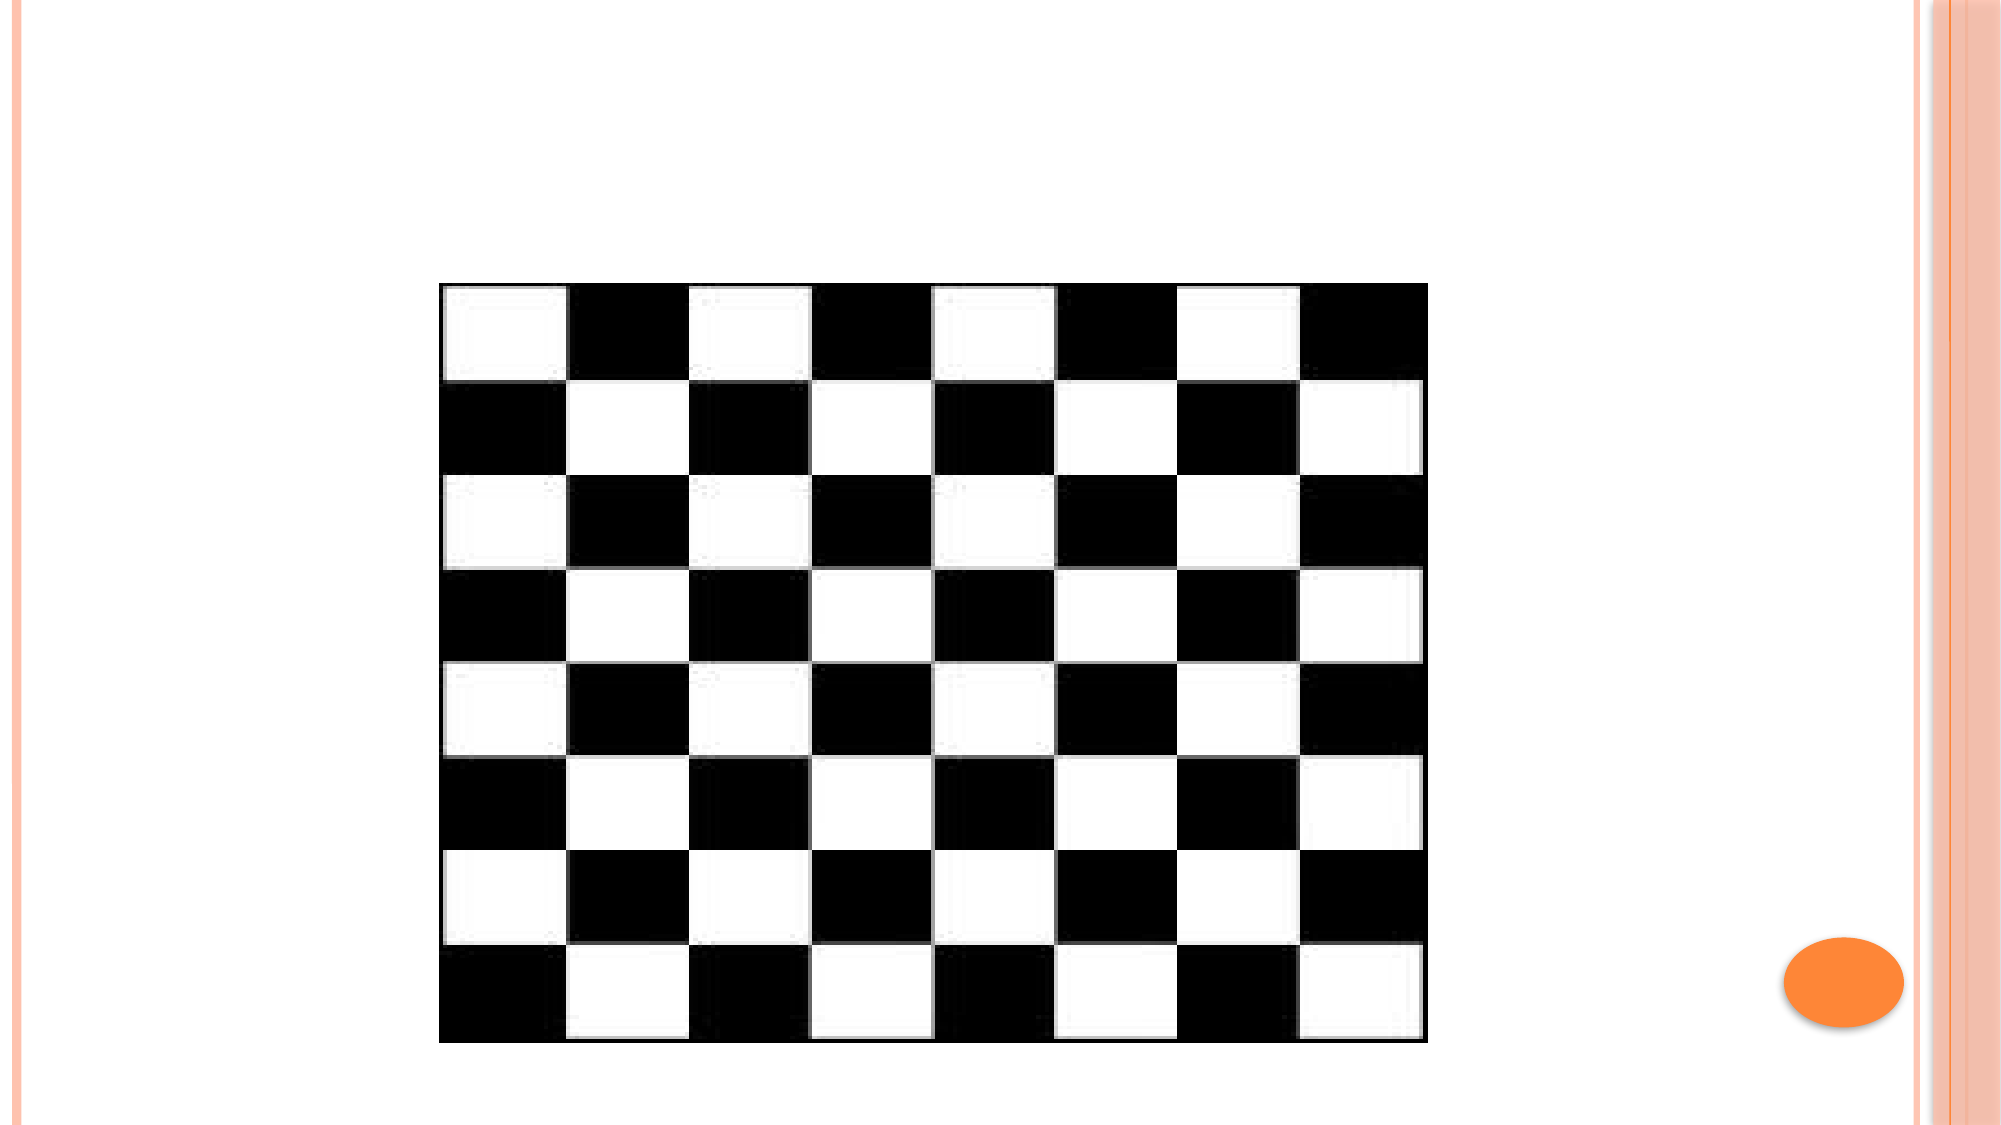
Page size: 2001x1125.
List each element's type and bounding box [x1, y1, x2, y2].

list [438, 283, 1428, 1044]
